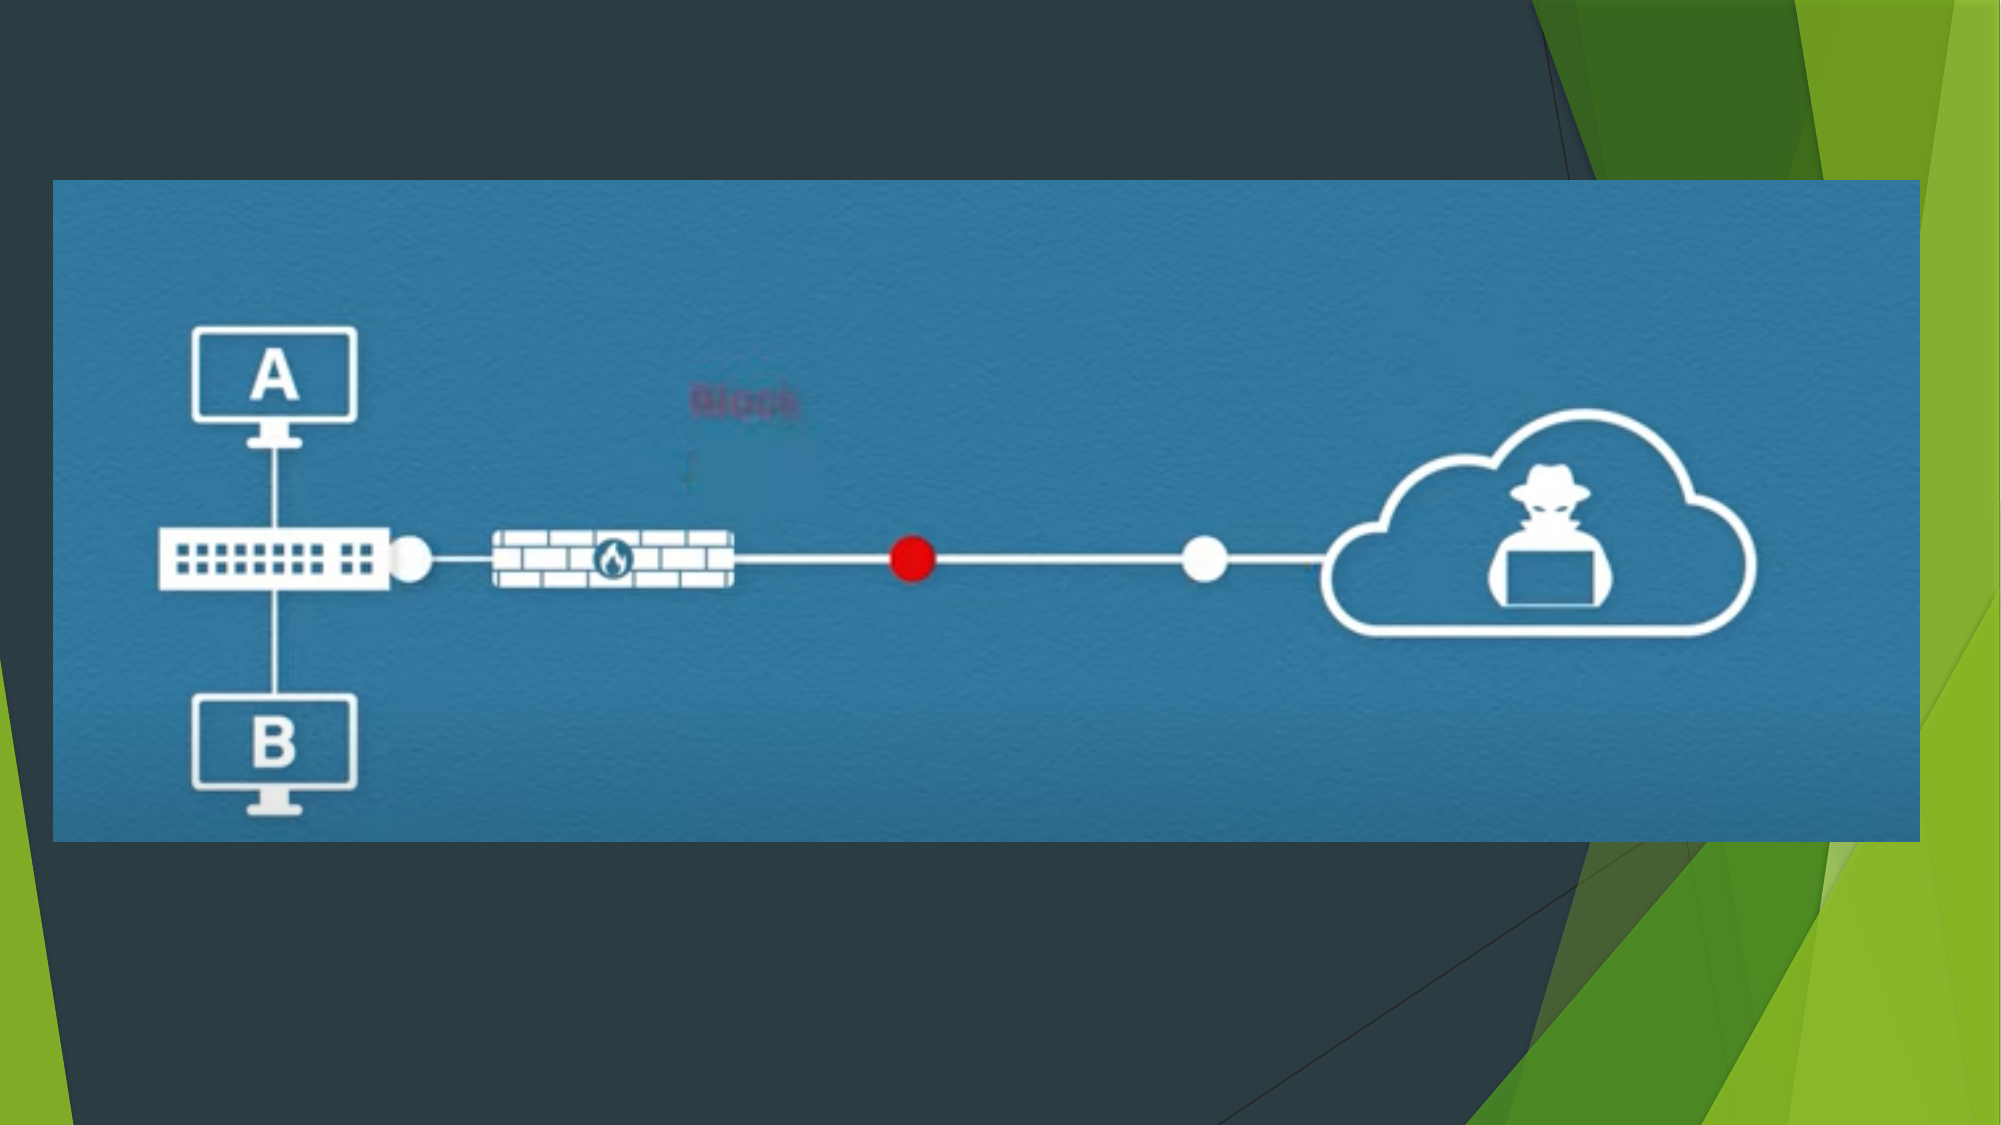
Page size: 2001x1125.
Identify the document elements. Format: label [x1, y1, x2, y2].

picture [52, 179, 1921, 842]
